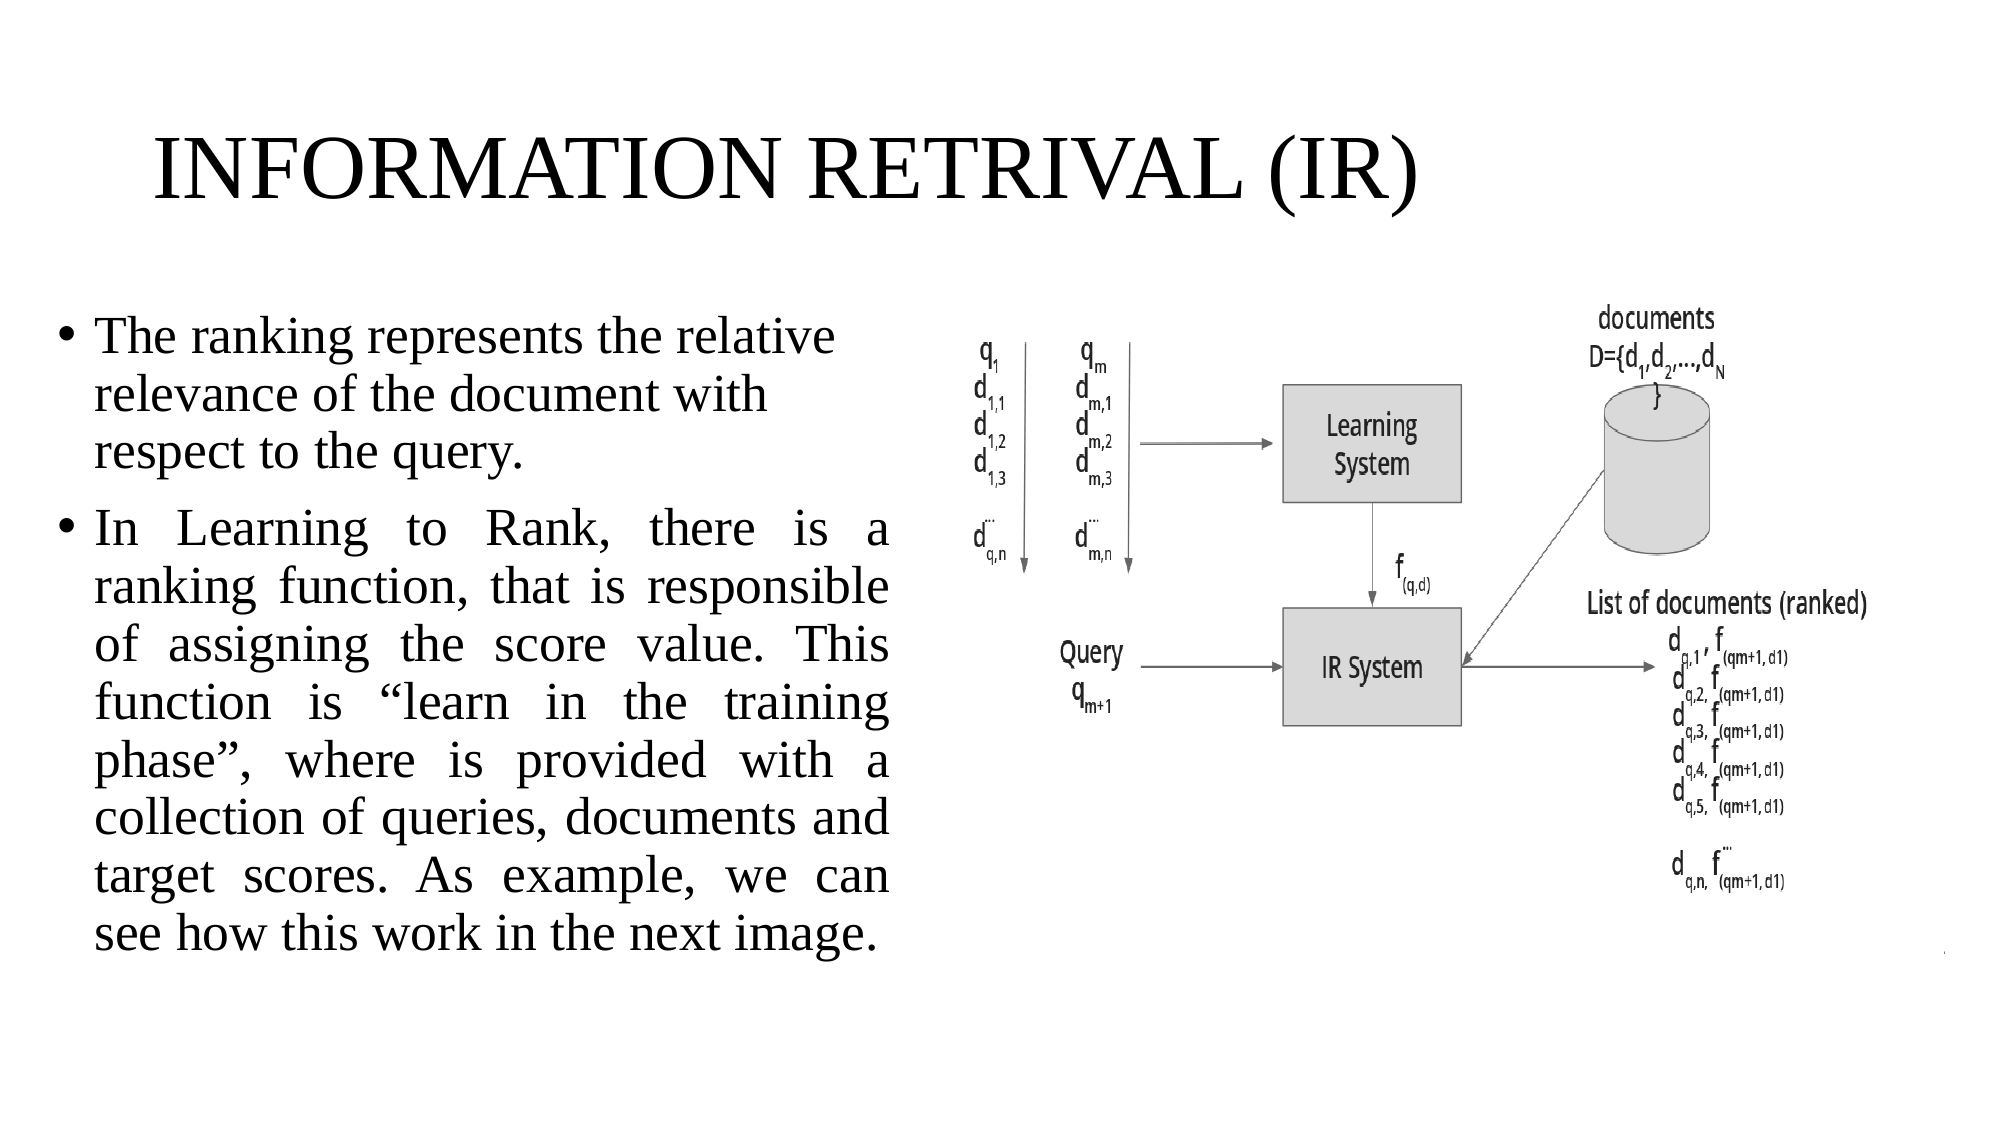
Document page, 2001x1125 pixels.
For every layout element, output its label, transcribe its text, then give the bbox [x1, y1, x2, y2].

picture [905, 263, 1945, 954]
title INFORMATION RETRIVAL (IR) [137, 59, 1863, 278]
list The ranking represents the relative relevance of the document with respect to the query. In Learning to Rank, there is a ranking function, that is responsible of assigning the score value. This function is “learn in the training phase”, where is provided with a collection of queries, documents and target scores. As example, we can see how this work in the next image. [42, 299, 906, 1014]
